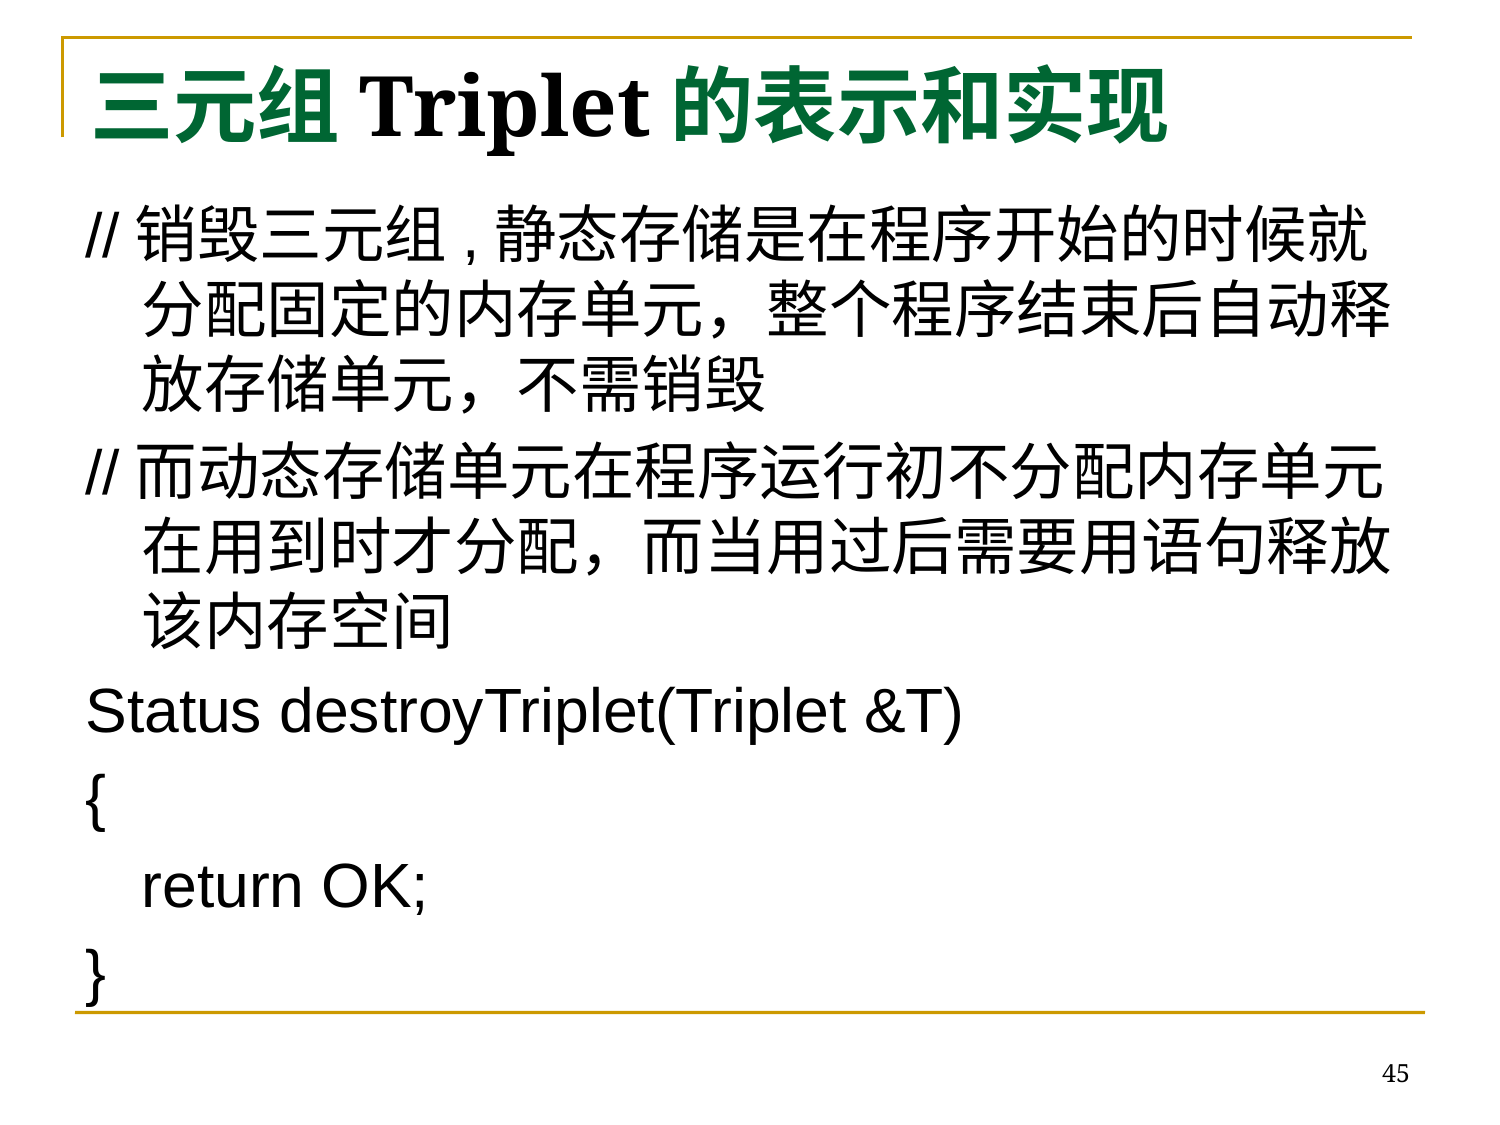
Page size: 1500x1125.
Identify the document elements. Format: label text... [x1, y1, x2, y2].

slide_number 45 [1074, 1023, 1426, 1100]
title 三元组Triplet的表示和实现 [74, 45, 1426, 188]
list //销毁三元组,静态存储是在程序开始的时候就分配固定的内存单元，整个程序结束后自动释放存储单元，不需销毁 //而动态存储单元在程序运行初不分配内存单元在用到时才分配，而当用过后需要用语句释放该内存空间 Status destroyTriplet(Triplet &T) { return OK; } [70, 187, 1421, 1020]
